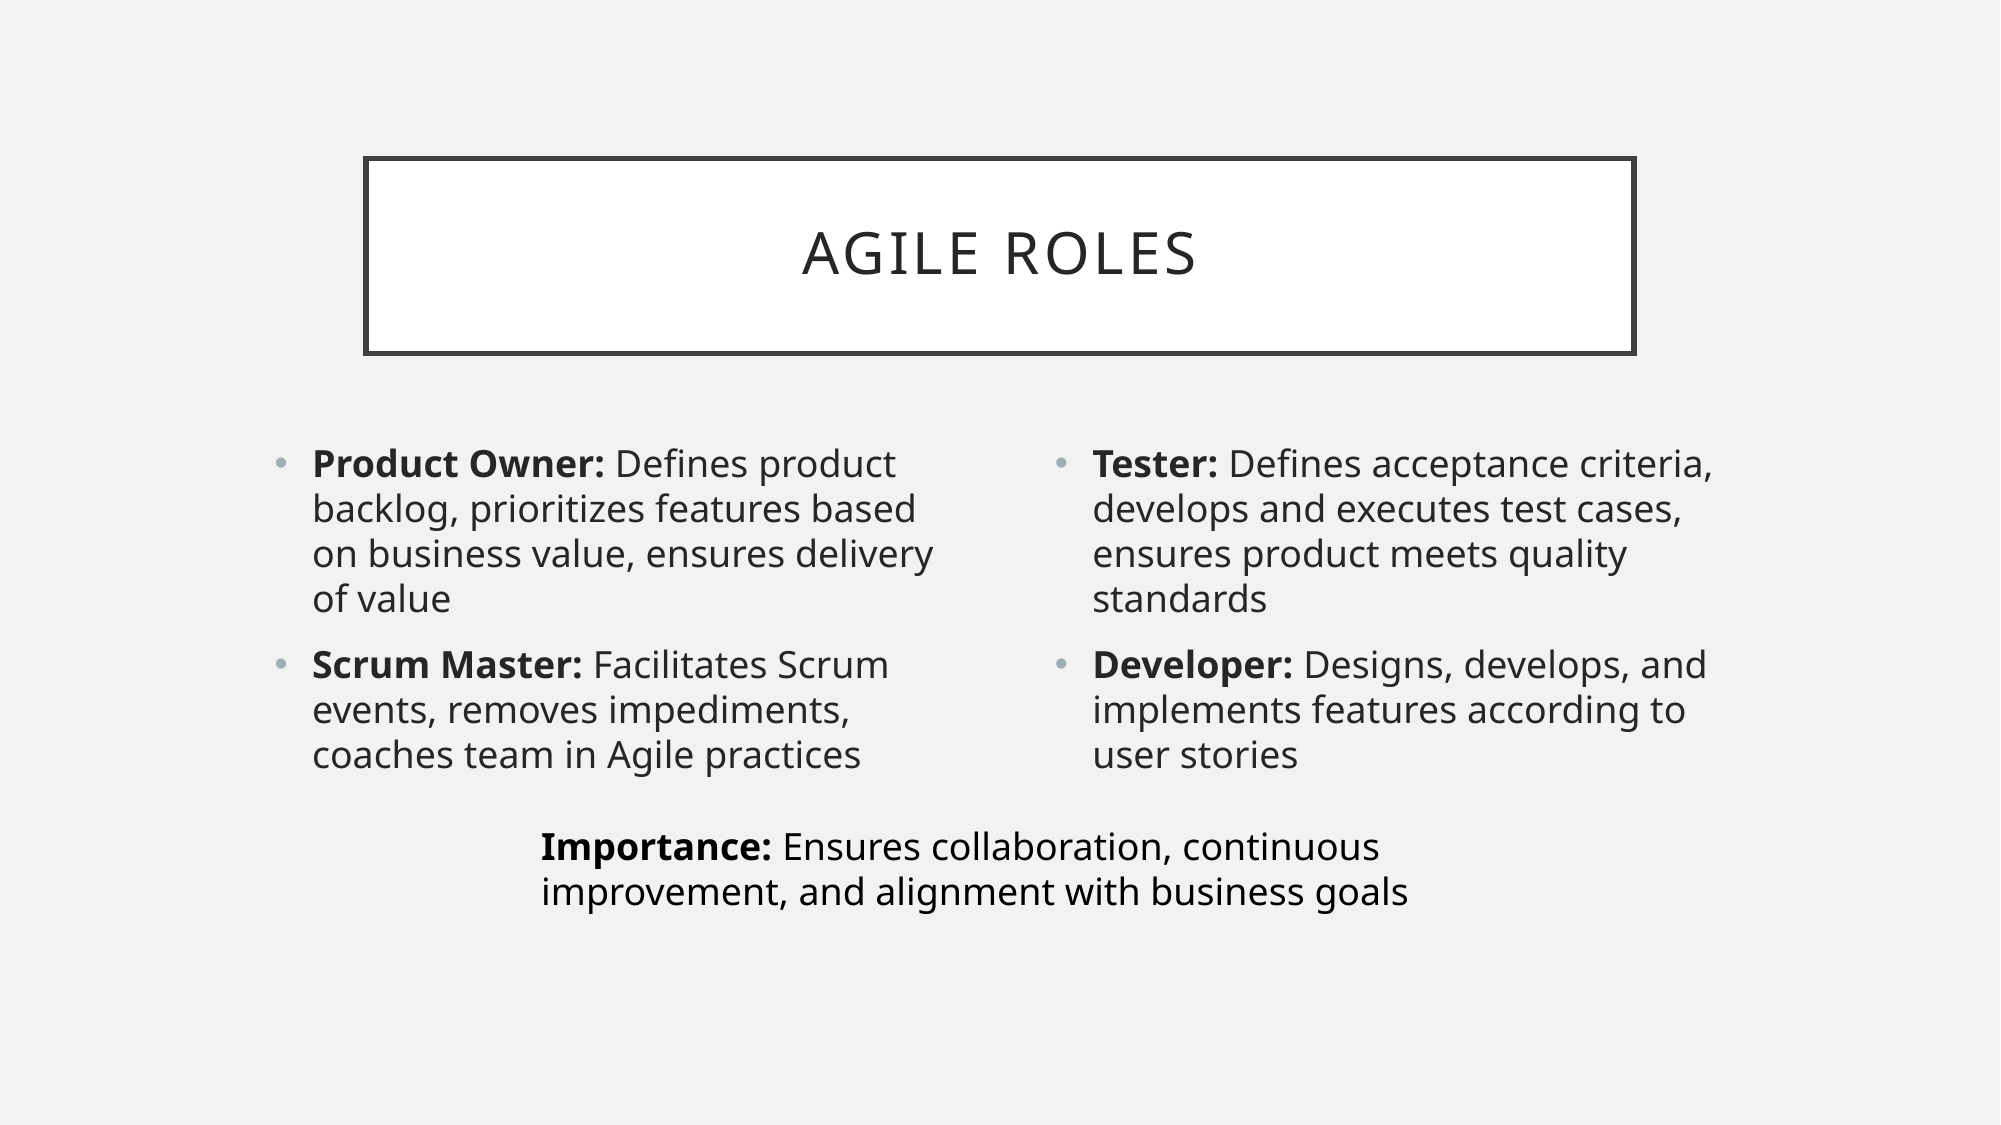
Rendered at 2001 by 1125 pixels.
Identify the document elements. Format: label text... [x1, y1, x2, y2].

list Tester: Defines acceptance criteria, develops and executes test cases, ensures product meets quality standards Developer: Designs, develops, and implements features according to user stories [1039, 432, 1741, 772]
list Product Owner: Defines product backlog, prioritizes features based on business value, ensures delivery of value Scrum Master: Facilitates Scrum events, removes impediments, coaches team in Agile practices [259, 432, 961, 772]
text_box Importance: Ensures collaboration, continuous improvement, and alignment with business goals [526, 815, 1553, 965]
title Agile Roles [363, 156, 1637, 356]
